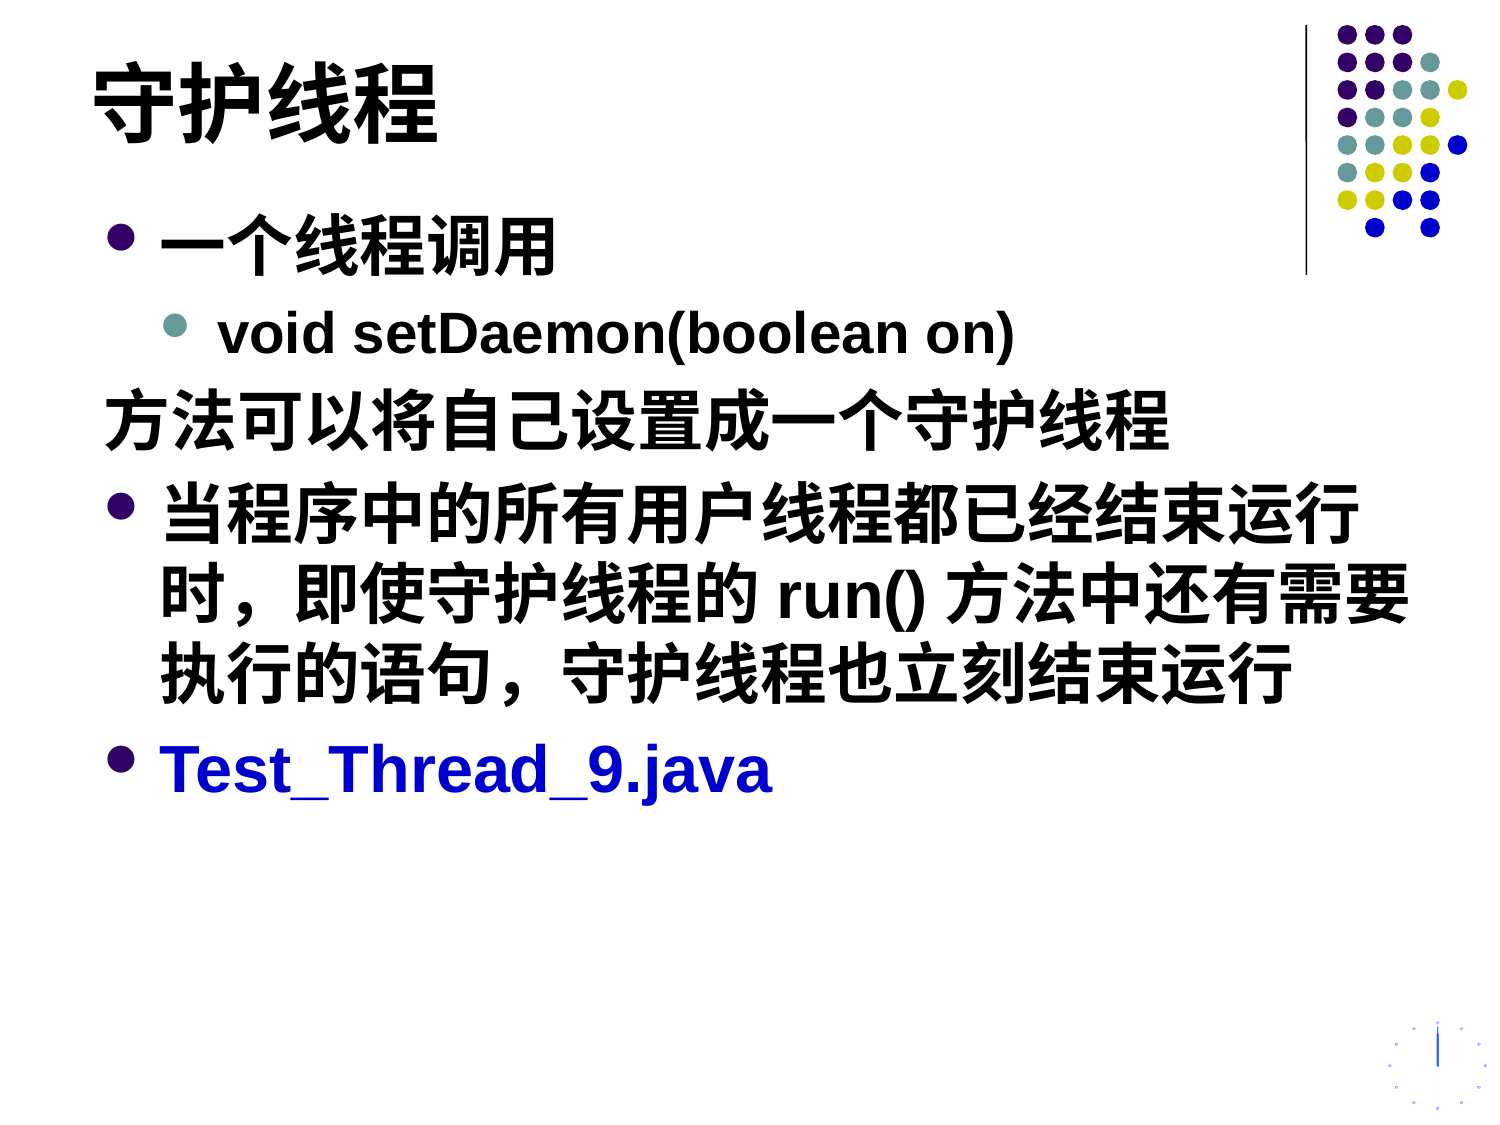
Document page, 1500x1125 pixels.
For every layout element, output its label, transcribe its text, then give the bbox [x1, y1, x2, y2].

title 守护线程 [75, 20, 1313, 161]
list 一个线程调用 void setDaemon(boolean on) 方法可以将自己设置成一个守护线程 当程序中的所有用户线程都已经结束运行时，即使守护线程的run()方法中还有需要执行的语句，守护线程也立刻结束运行 Test_Thread_9.java [88, 196, 1439, 1015]
picture [1378, 1012, 1497, 1119]
